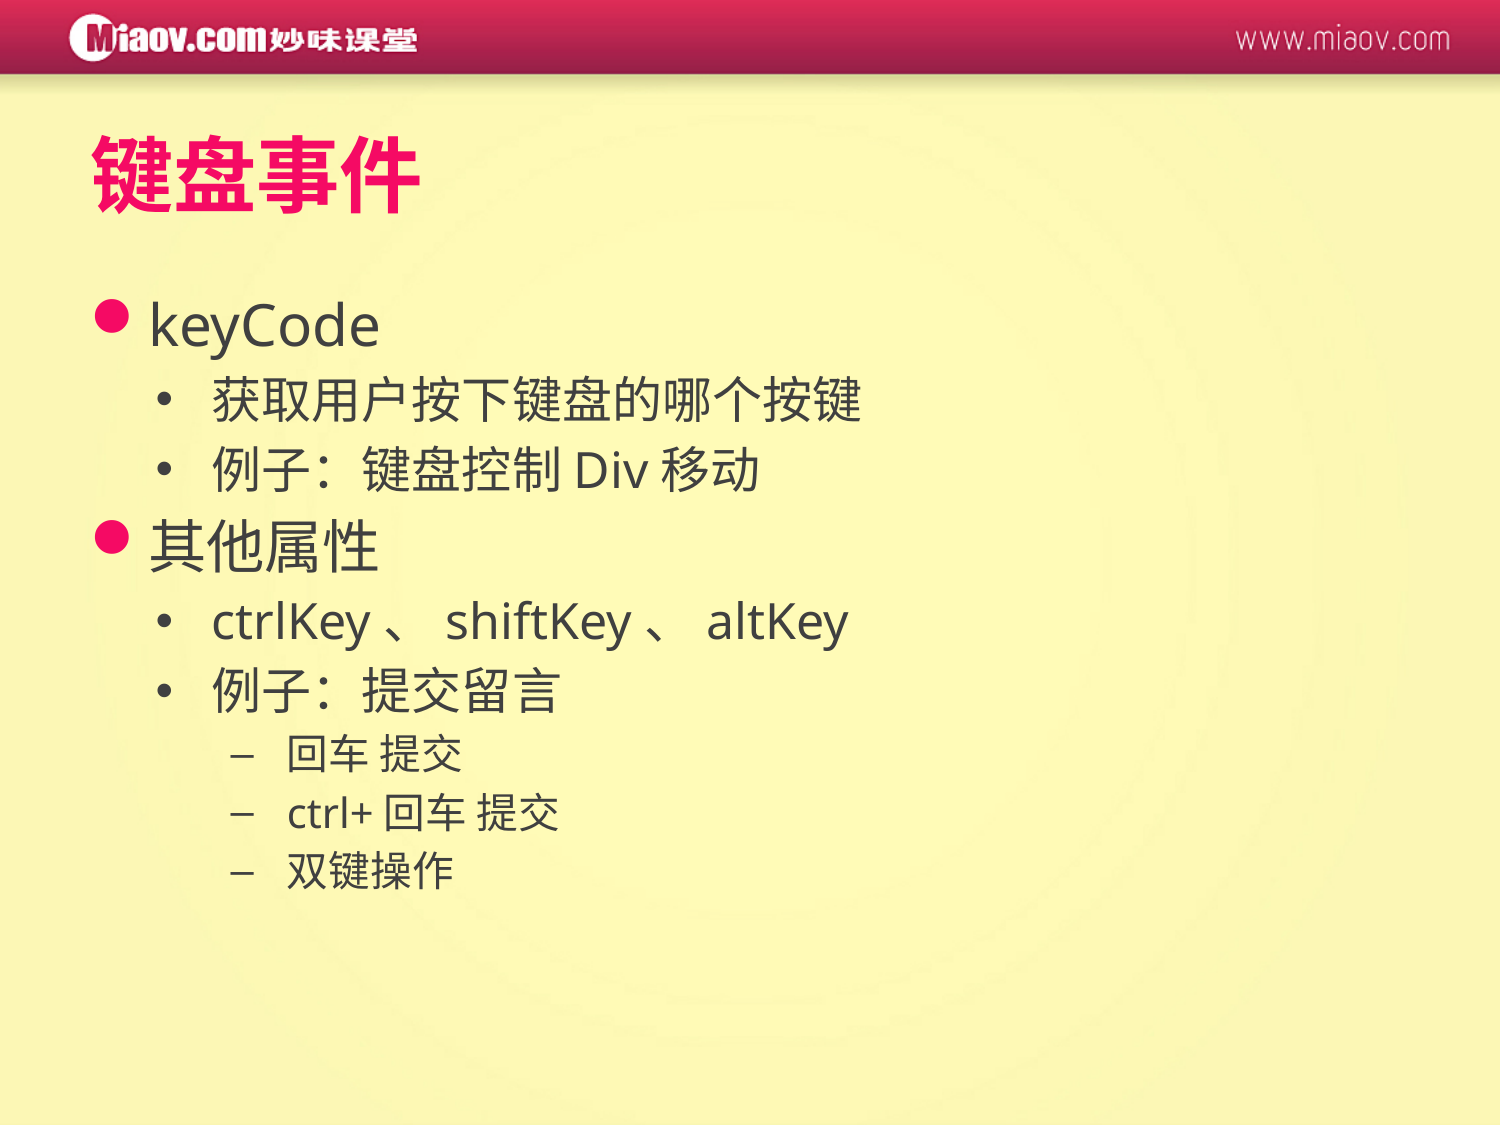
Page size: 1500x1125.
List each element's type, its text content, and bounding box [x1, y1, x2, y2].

picture [0, 0, 1500, 1125]
title 键盘事件 [74, 79, 1426, 268]
list keyCode 获取用户按下键盘的哪个按键 例子：键盘控制Div移动 其他属性 ctrlKey、shiftKey、altKey 例子：提交留言 回车 提交 ctrl+回车 提交 双键操作 [74, 280, 1426, 1024]
